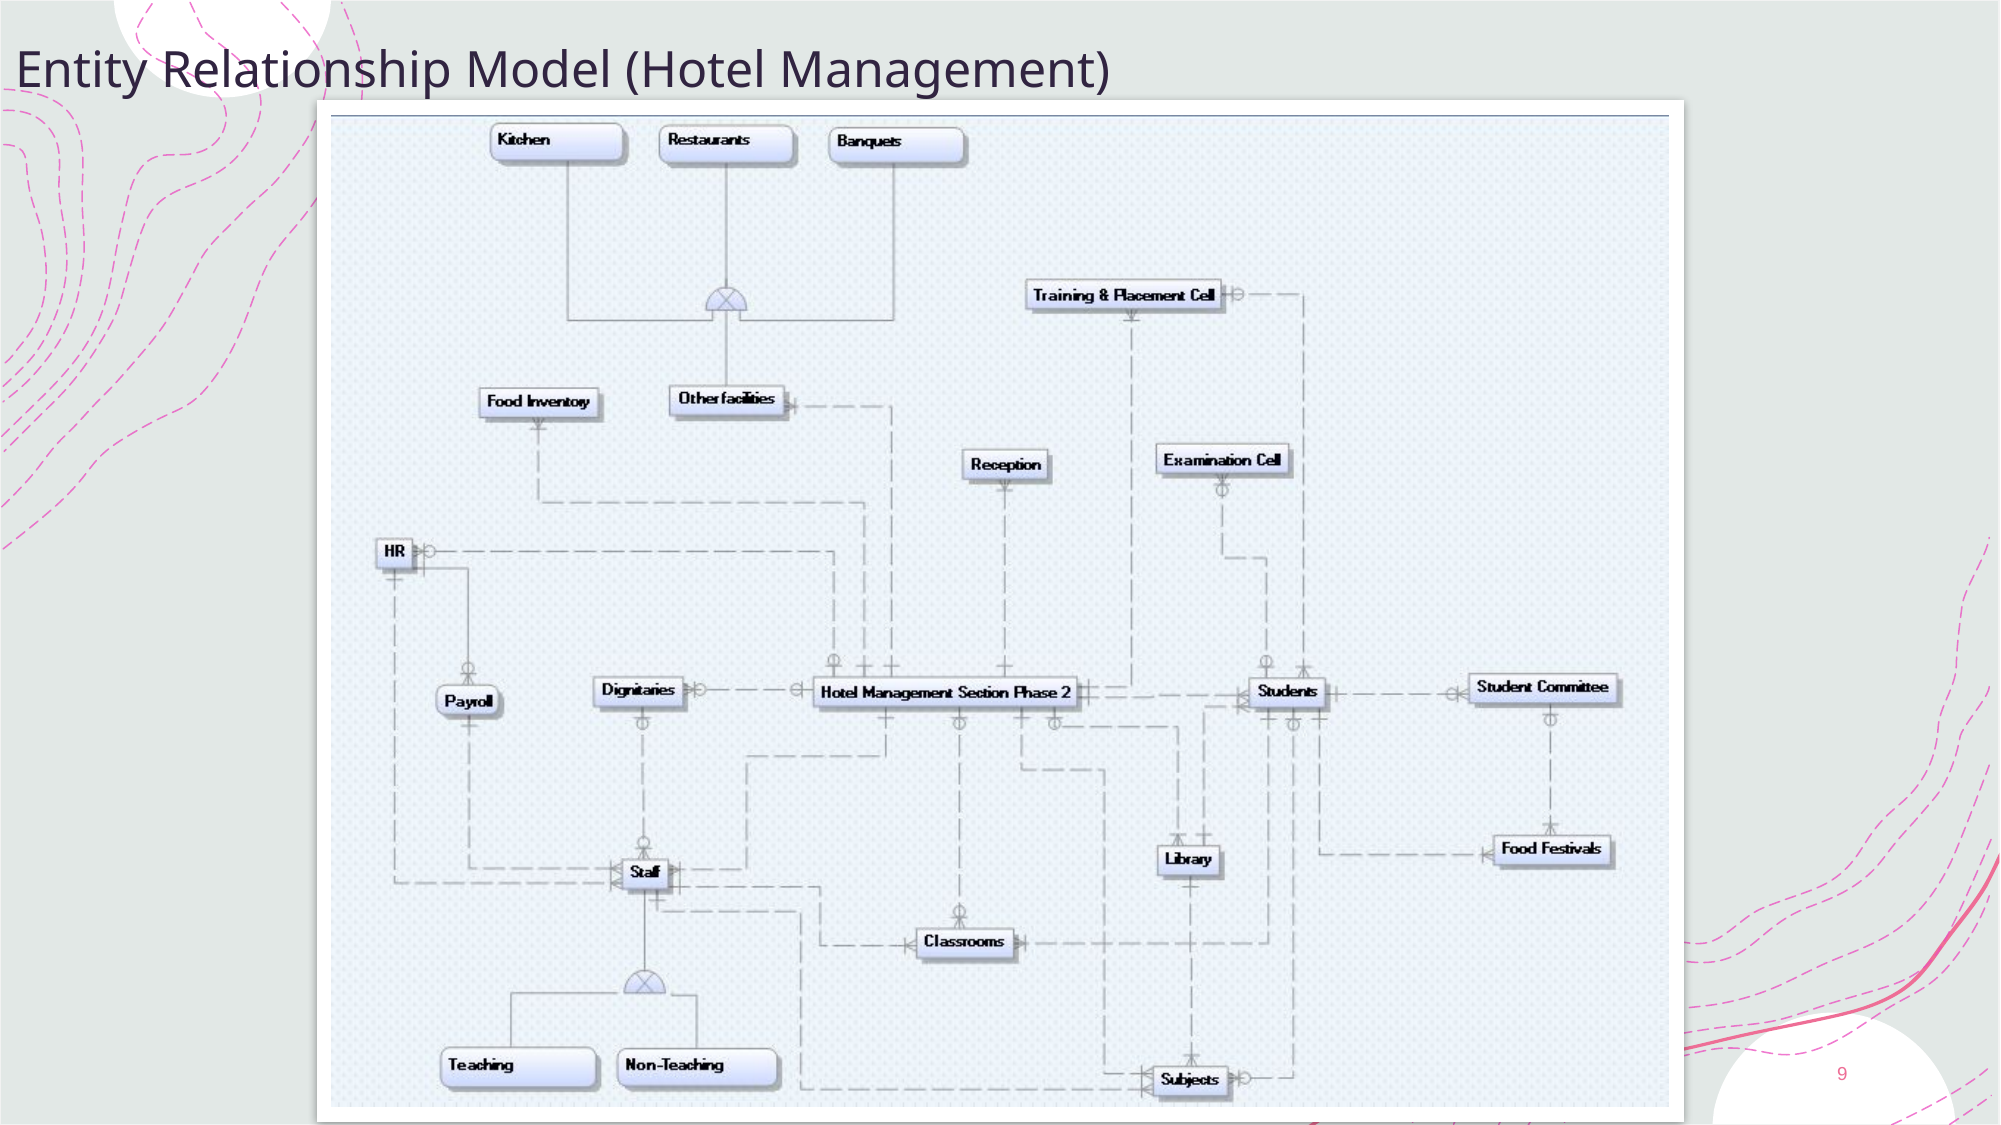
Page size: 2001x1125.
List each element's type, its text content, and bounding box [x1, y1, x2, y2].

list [331, 114, 1669, 1107]
title Entity Relationship Model (Hotel Management) [0, 0, 1725, 176]
slide_number 11 [1669, 1042, 1863, 1103]
